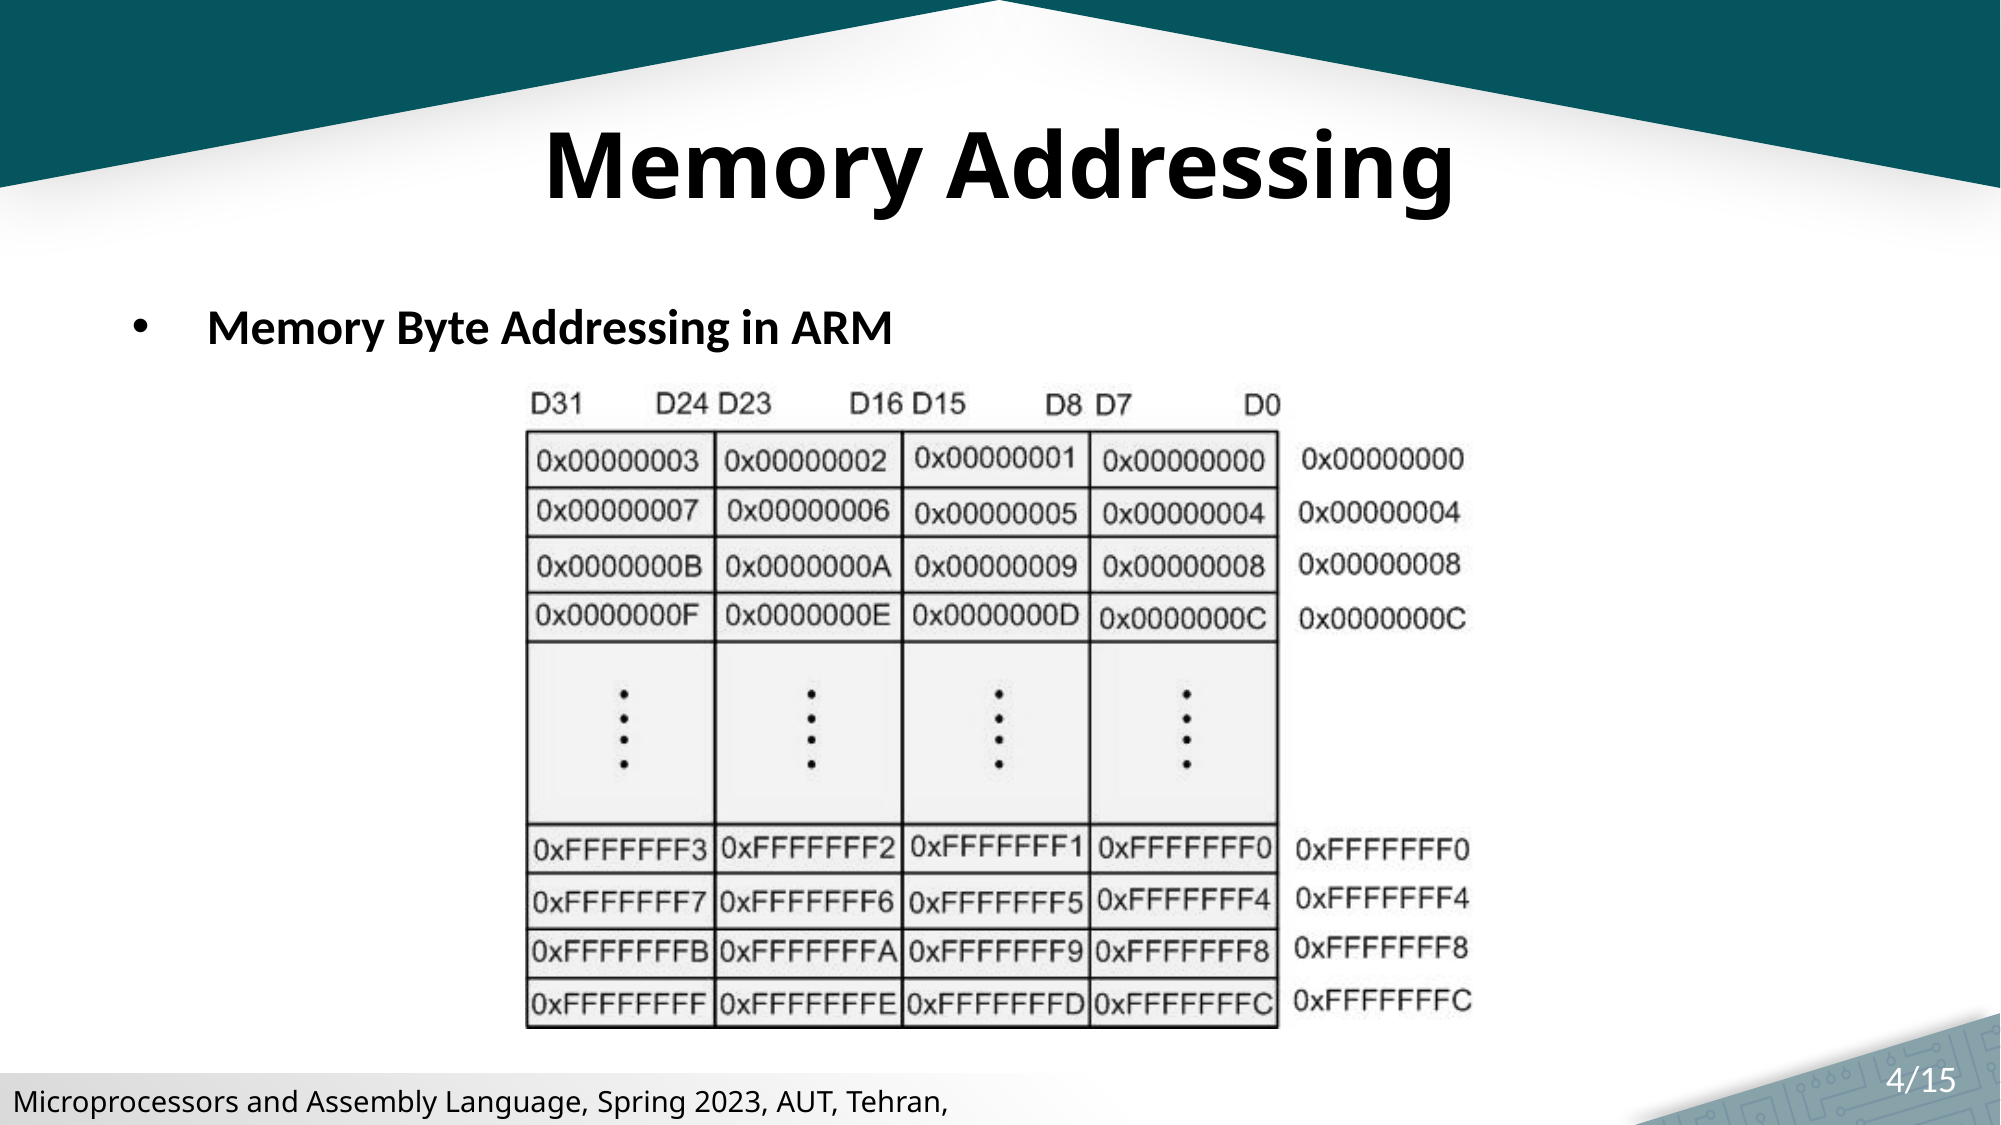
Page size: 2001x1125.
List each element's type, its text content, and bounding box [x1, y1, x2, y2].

text_box Memory Byte Addressing in ARM [117, 257, 1934, 363]
text_box Memory Addressing [137, 59, 1863, 257]
slide_number 4/15 [1522, 1047, 1973, 1108]
picture [525, 383, 1475, 1029]
